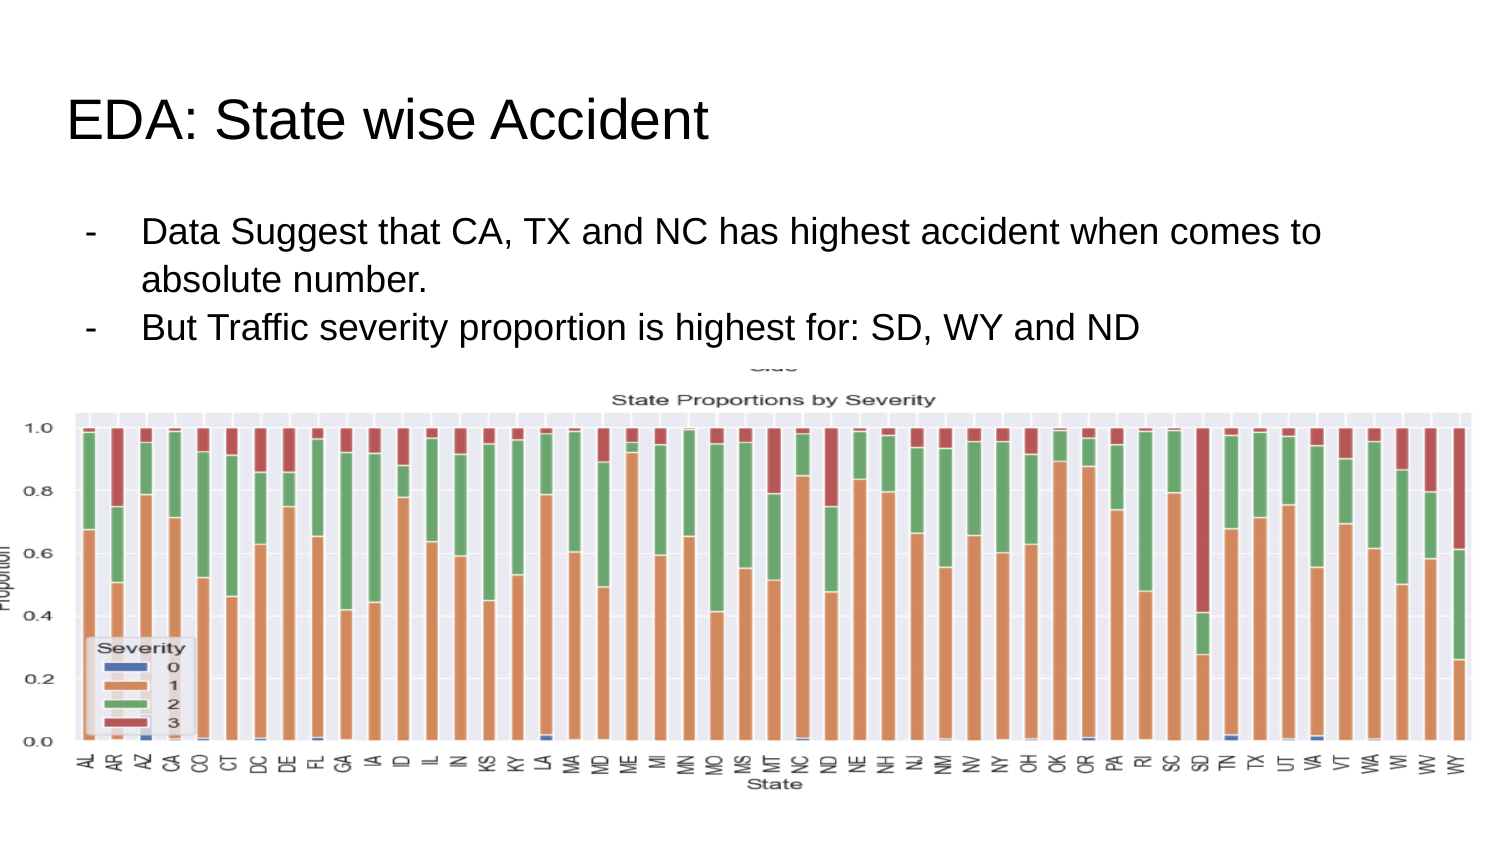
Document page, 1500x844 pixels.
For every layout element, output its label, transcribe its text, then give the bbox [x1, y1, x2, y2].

title EDA: State wise Accident [51, 72, 1449, 167]
list Data Suggest that CA, TX and NC has highest accident when comes to absolute number. But Traffic severity proportion is highest for: SD, WY and ND [51, 189, 1449, 368]
picture [0, 369, 1500, 794]
